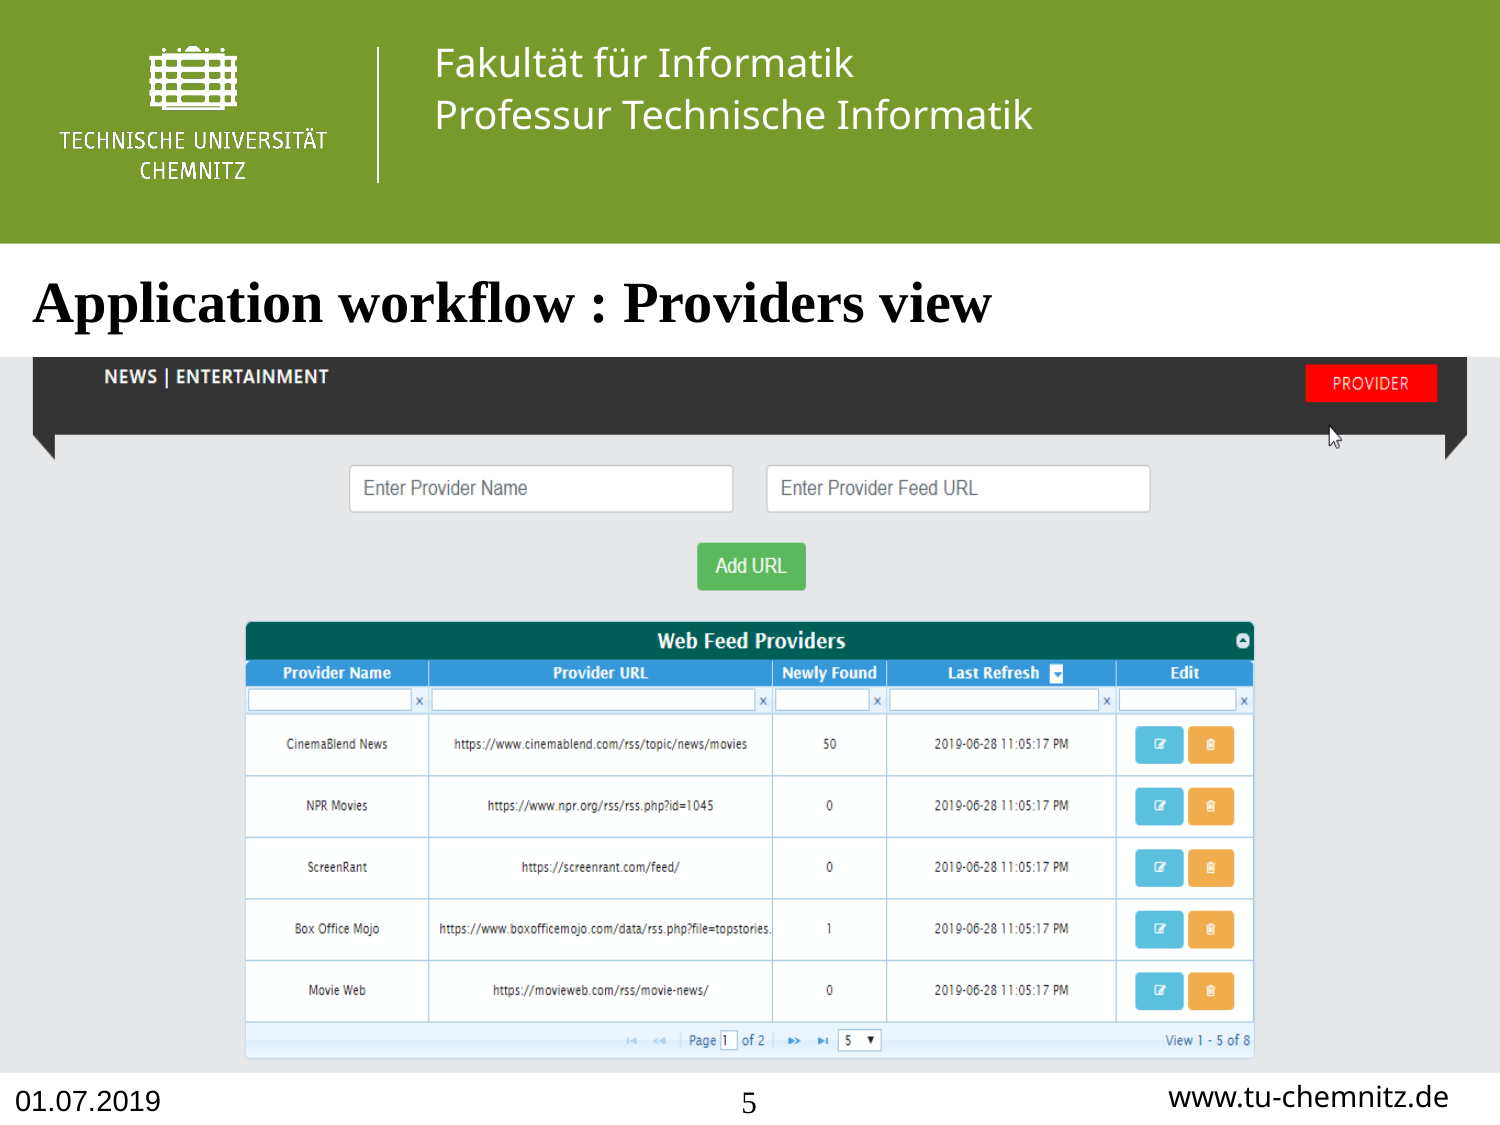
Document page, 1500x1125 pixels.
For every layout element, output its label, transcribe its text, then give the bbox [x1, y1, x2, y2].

picture [2, 0, 384, 236]
picture [0, 357, 1500, 1074]
text_box 01.07.2019 [0, 1081, 300, 1125]
text_box 5 [726, 1081, 774, 1125]
text_box Application workflow : Providers view [17, 264, 1475, 354]
